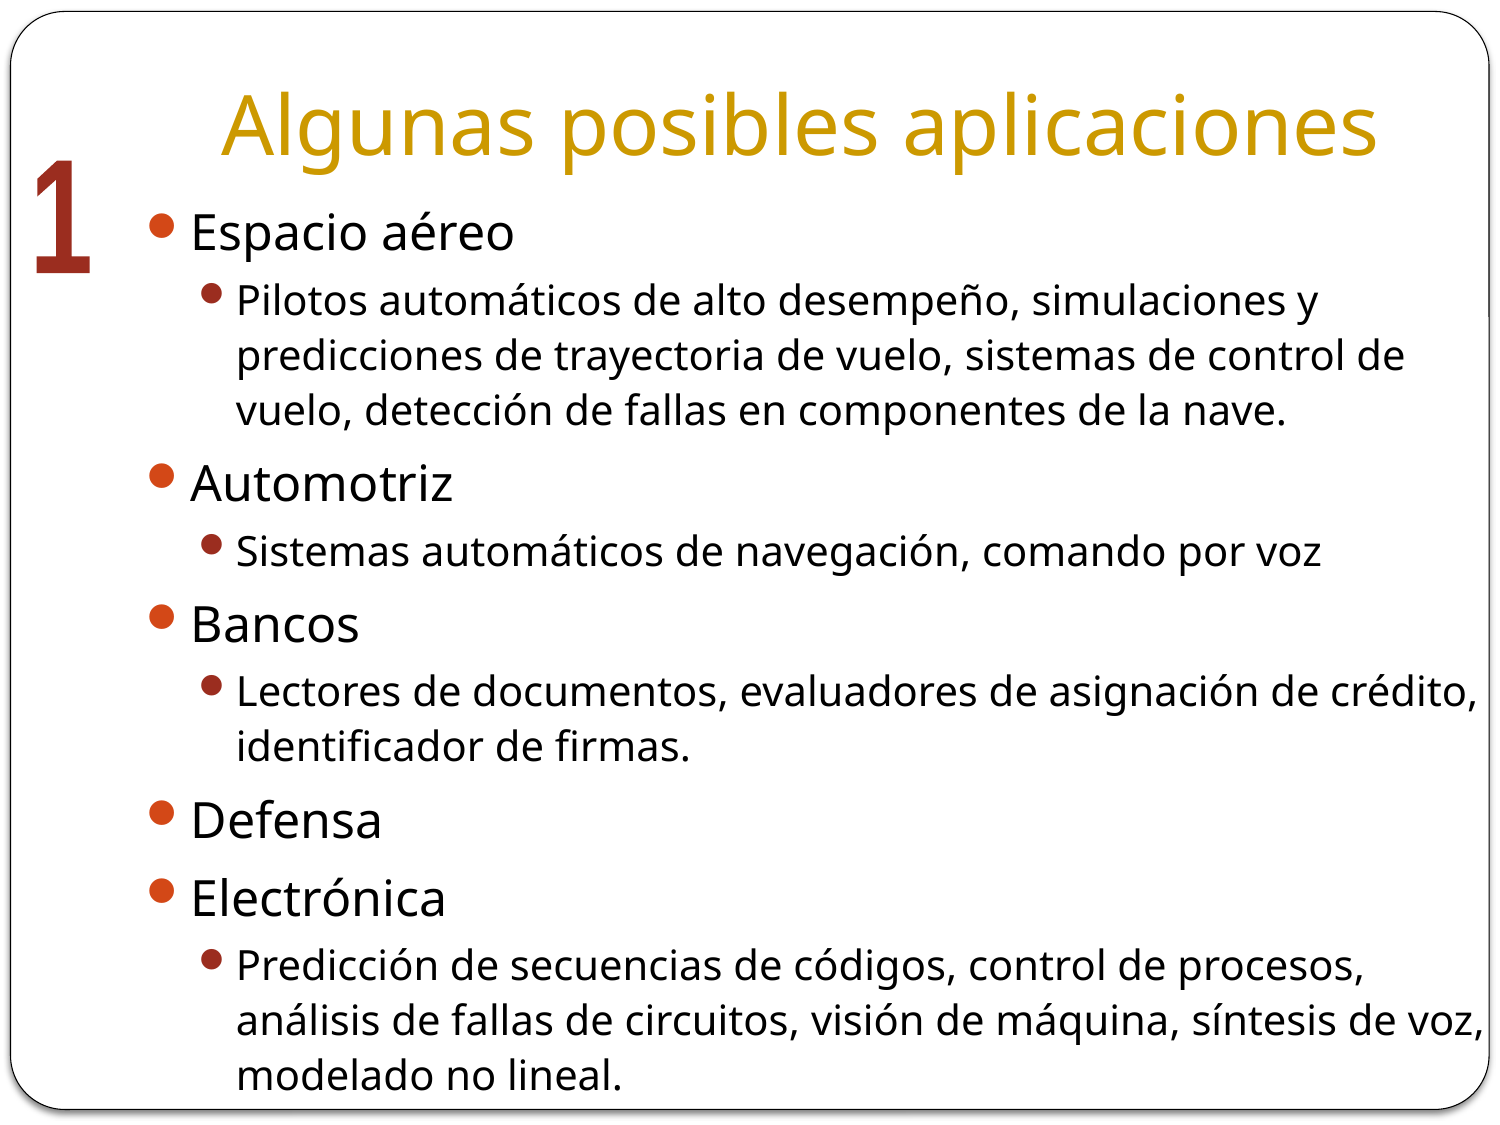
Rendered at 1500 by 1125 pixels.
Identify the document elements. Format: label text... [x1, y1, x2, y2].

title Algunas posibles aplicaciones [206, 62, 1482, 187]
list Espacio aéreo Pilotos automáticos de alto desempeño, simulaciones y predicciones de trayectoria de vuelo, sistemas de control de vuelo, detección de fallas en componentes de la nave. Automotriz Sistemas automáticos de navegación, comando por voz Bancos Lectores de documentos, evaluadores de asignación de crédito, identificador de firmas. Defensa Electrónica Predicción de secuencias de códigos, control de procesos, análisis de fallas de circuitos, visión de máquina, síntesis de voz, modelado no lineal. [130, 187, 1500, 1125]
